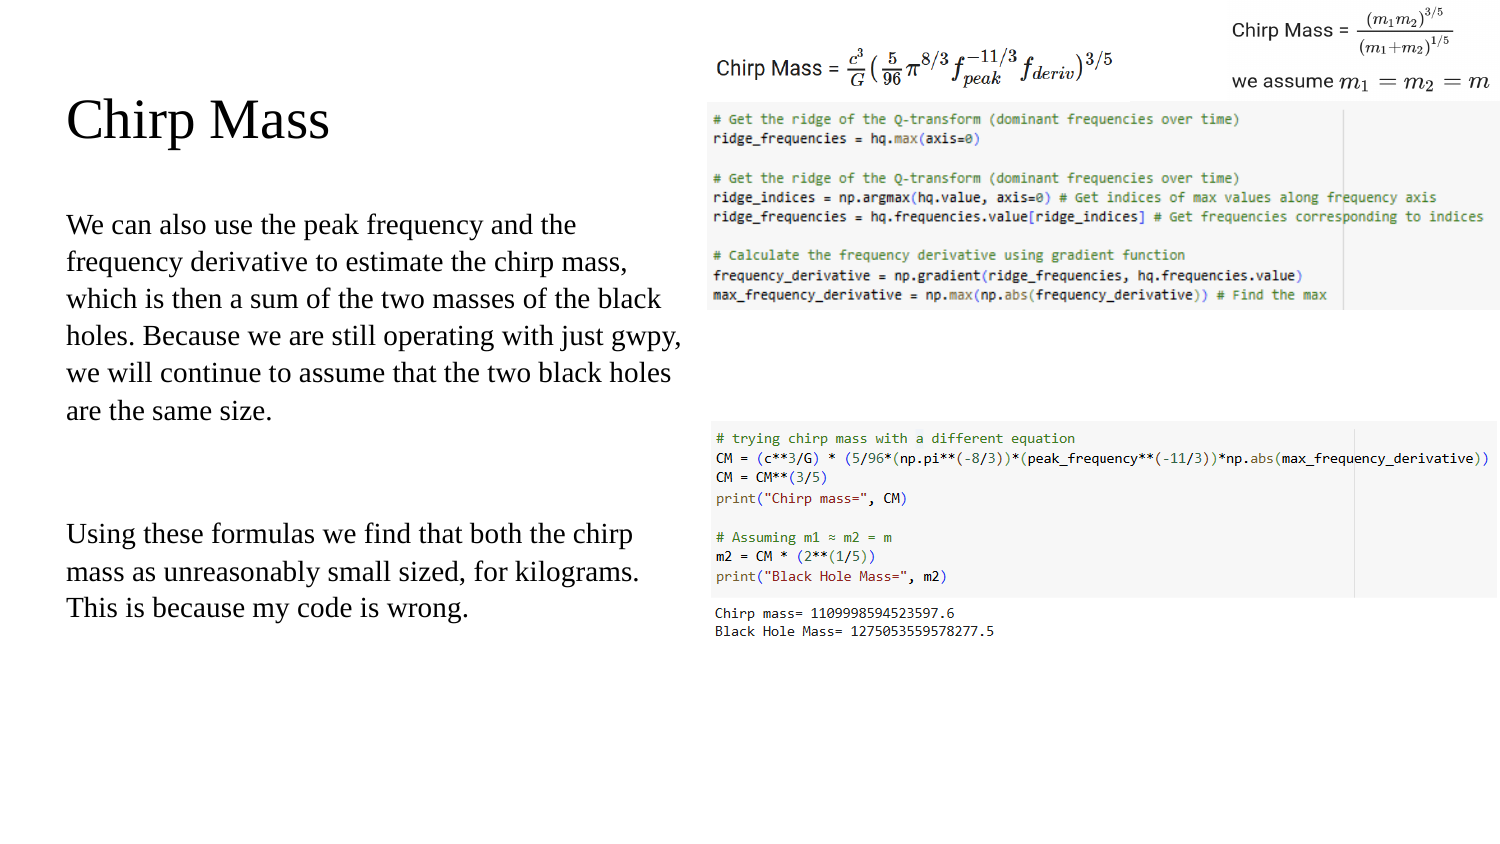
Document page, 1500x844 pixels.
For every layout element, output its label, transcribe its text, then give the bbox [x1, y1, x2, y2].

picture [707, 0, 1500, 310]
picture [710, 421, 1497, 643]
list We can also use the peak frequency and the frequency derivative to estimate the chirp mass, which is then a sum of the two masses of the black holes. Because we are still operating with just gwpy, we will continue to assume that the two black holes are the same size. Using these formulas we find that both the chirp mass as unreasonably small sized, for kilograms. This is because my code is wrong. [51, 189, 708, 750]
title Chirp Mass [51, 72, 701, 167]
